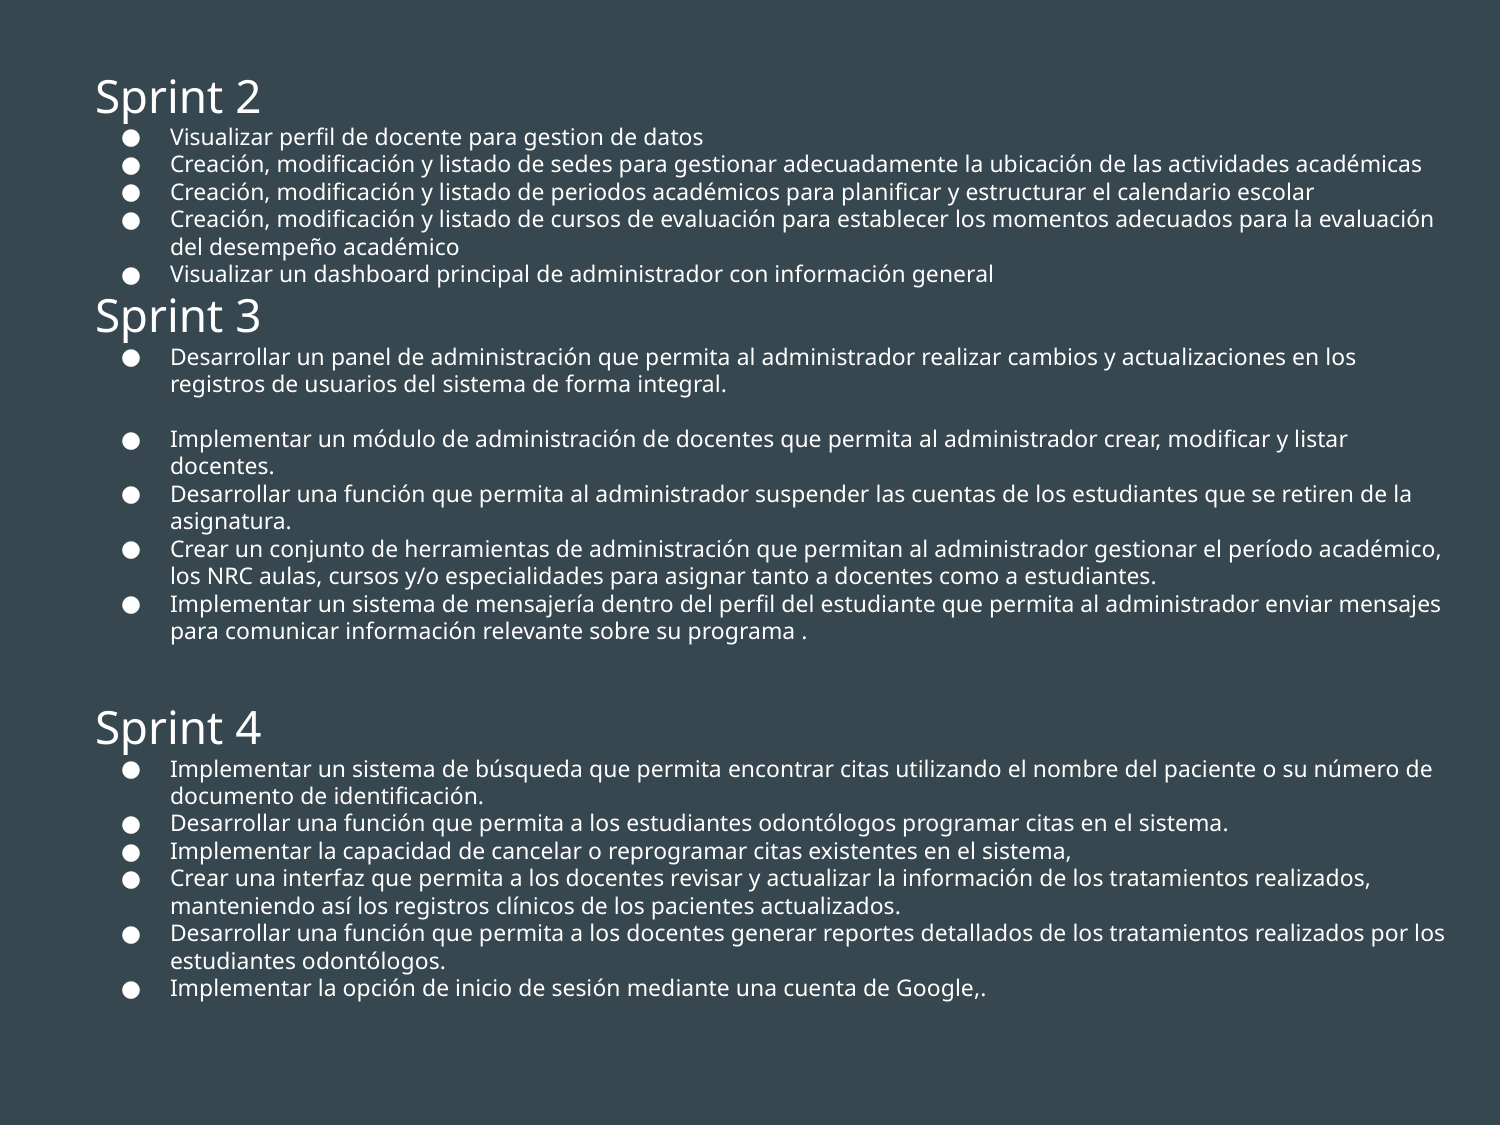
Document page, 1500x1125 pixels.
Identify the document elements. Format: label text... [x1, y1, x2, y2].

text_box Sprint 2 Visualizar perfil de docente para gestion de datos Creación, modificación y listado de sedes para gestionar adecuadamente la ubicación de las actividades académicas Creación, modificación y listado de periodos académicos para planificar y estructurar el calendario escolar Creación, modificación y listado de cursos de evaluación para establecer los momentos adecuados para la evaluación del desempeño académico Visualizar un dashboard principal de administrador con información general Sprint 3 Desarrollar un panel de administración que permita al administrador realizar cambios y actualizaciones en los registros de usuarios del sistema de forma integral. Implementar un módulo de administración de docentes que permita al administrador crear, modificar y listar docentes. Desarrollar una función que permita al administrador suspender las cuentas de los estudiantes que se retiren de la asignatura. Crear un conjunto de herramientas de administración que permitan al administrador gestionar el período académico, los NRC aulas, cursos y/o especialidades para asignar tanto a docentes como a estudiantes. Implementar un sistema de mensajería dentro del perfil del estudiante que permita al administrador enviar mensajes para comunicar información relevante sobre su programa . Sprint 4 Implementar un sistema de búsqueda que permita encontrar citas utilizando el nombre del paciente o su número de documento de identificación. Desarrollar una función que permita a los estudiantes odontólogos programar citas en el sistema. Implementar la capacidad de cancelar o reprogramar citas existentes en el sistema, Crear una interfaz que permita a los docentes revisar y actualizar la información de los tratamientos realizados, manteniendo así los registros clínicos de los pacientes actualizados. Desarrollar una función que permita a los docentes generar reportes detallados de los tratamientos realizados por los estudiantes odontólogos. Implementar la opción de inicio de sesión mediante una cuenta de Google,. [79, 52, 1465, 1044]
